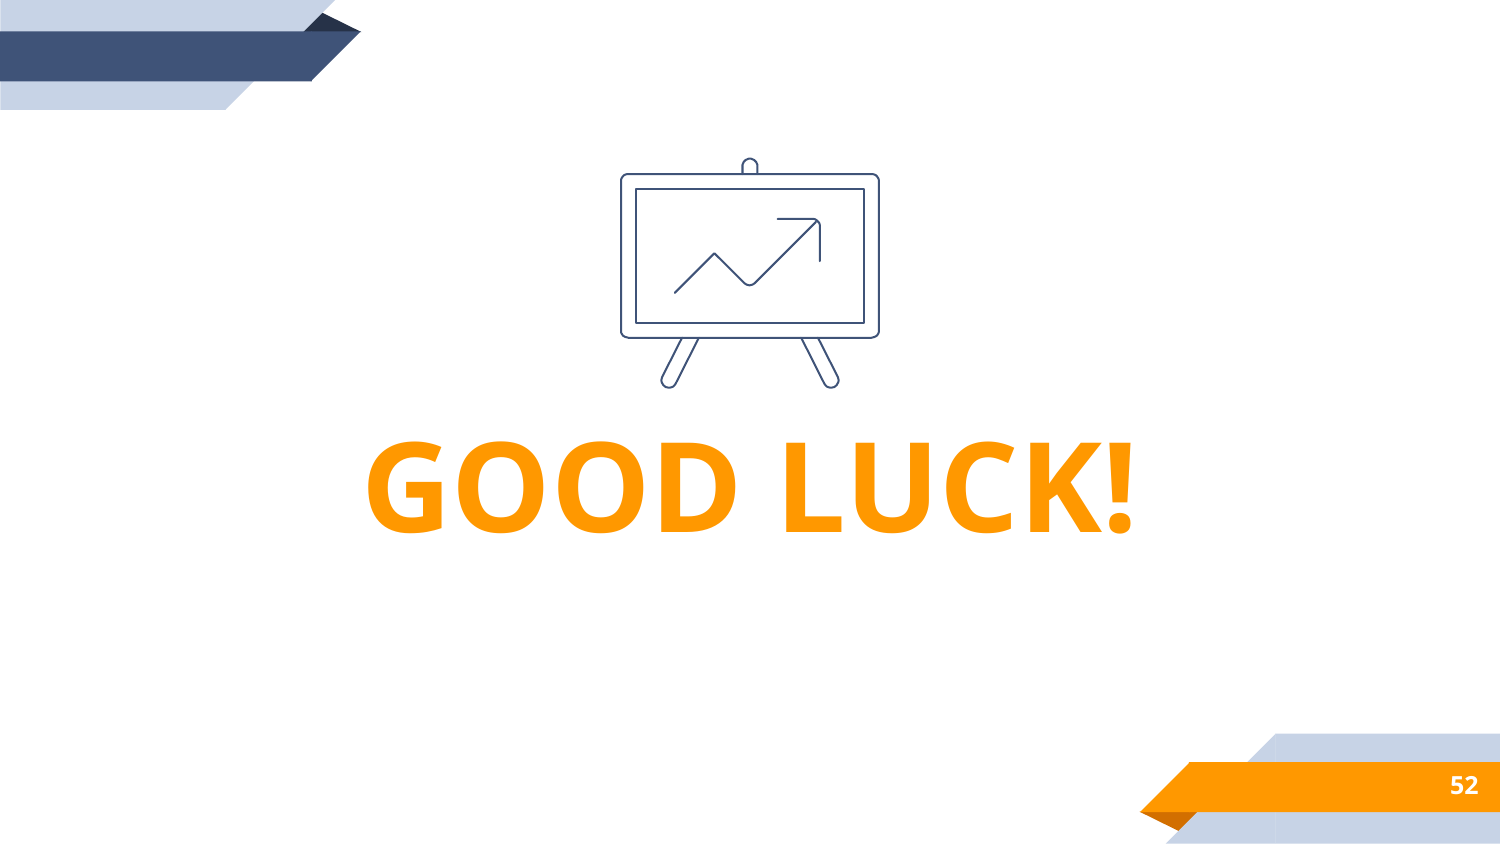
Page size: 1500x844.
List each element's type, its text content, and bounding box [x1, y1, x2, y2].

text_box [620, 158, 880, 389]
slide_number 52 [1249, 760, 1494, 813]
text_box GOOD LUCK! [209, 387, 1291, 579]
